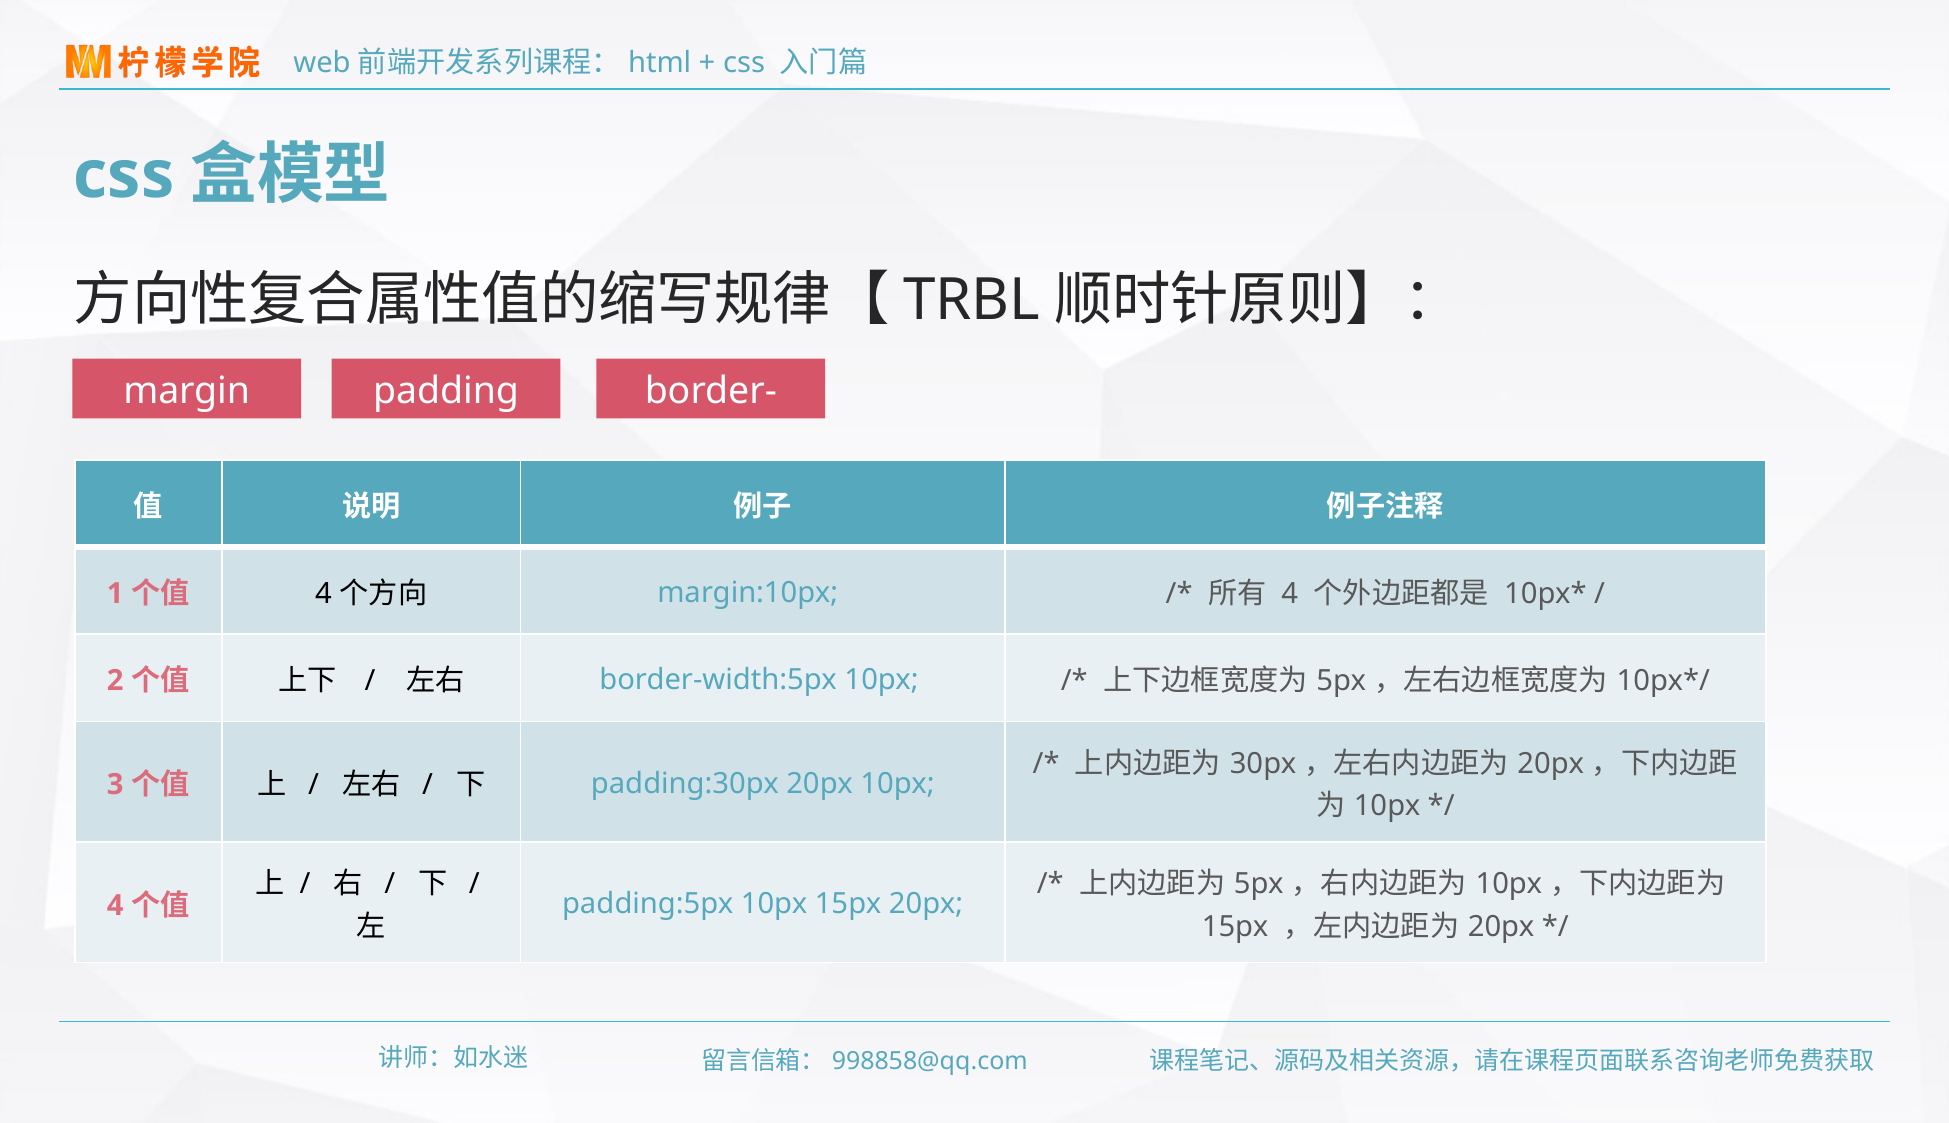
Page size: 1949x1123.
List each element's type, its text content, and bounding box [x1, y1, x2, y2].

text_box 方向性复合属性值的缩写规律【TRBL顺时针原则】： [59, 253, 1601, 339]
table_header 说明 [223, 461, 520, 544]
table_cell /* 上内边距为30px，左右内边距为20px，下内边距为10px */ [1006, 722, 1765, 841]
table_cell 上 / 左右 / 下 [223, 722, 520, 841]
table_cell 上 / 右 / 下 / 左 [223, 843, 520, 962]
table_cell 上下 / 左右 [223, 635, 520, 721]
table_header 值 [76, 461, 221, 544]
table_cell 3个值 [76, 722, 221, 841]
text_box border- [596, 358, 826, 419]
table_header 例子注释 [1006, 461, 1765, 544]
text_box margin [72, 358, 302, 419]
table_cell margin:10px; [521, 550, 1004, 633]
table_cell padding:5px 10px 15px 20px; [521, 843, 1004, 962]
text_box padding [331, 358, 561, 419]
table_cell padding:30px 20px 10px; [521, 722, 1004, 841]
table_cell 4个方向 [223, 550, 520, 633]
table_cell 4个值 [76, 843, 221, 962]
table_cell /* 上内边距为5px，右内边距为10px，下内边距为15px ，左内边距为20px */ [1006, 843, 1765, 962]
table_cell 2个值 [76, 635, 221, 721]
table_cell 1个值 [76, 550, 221, 633]
text_box css盒模型 [59, 123, 1890, 219]
table_cell /* 上下边框宽度为5px，左右边框宽度为10px*/ [1006, 635, 1765, 721]
picture [0, 0, 1949, 1123]
table_cell /* 所有 4 个外边距都是 10px* / [1006, 550, 1765, 633]
table_header 例子 [521, 461, 1004, 544]
table_cell border-width:5px 10px; [521, 635, 1004, 721]
